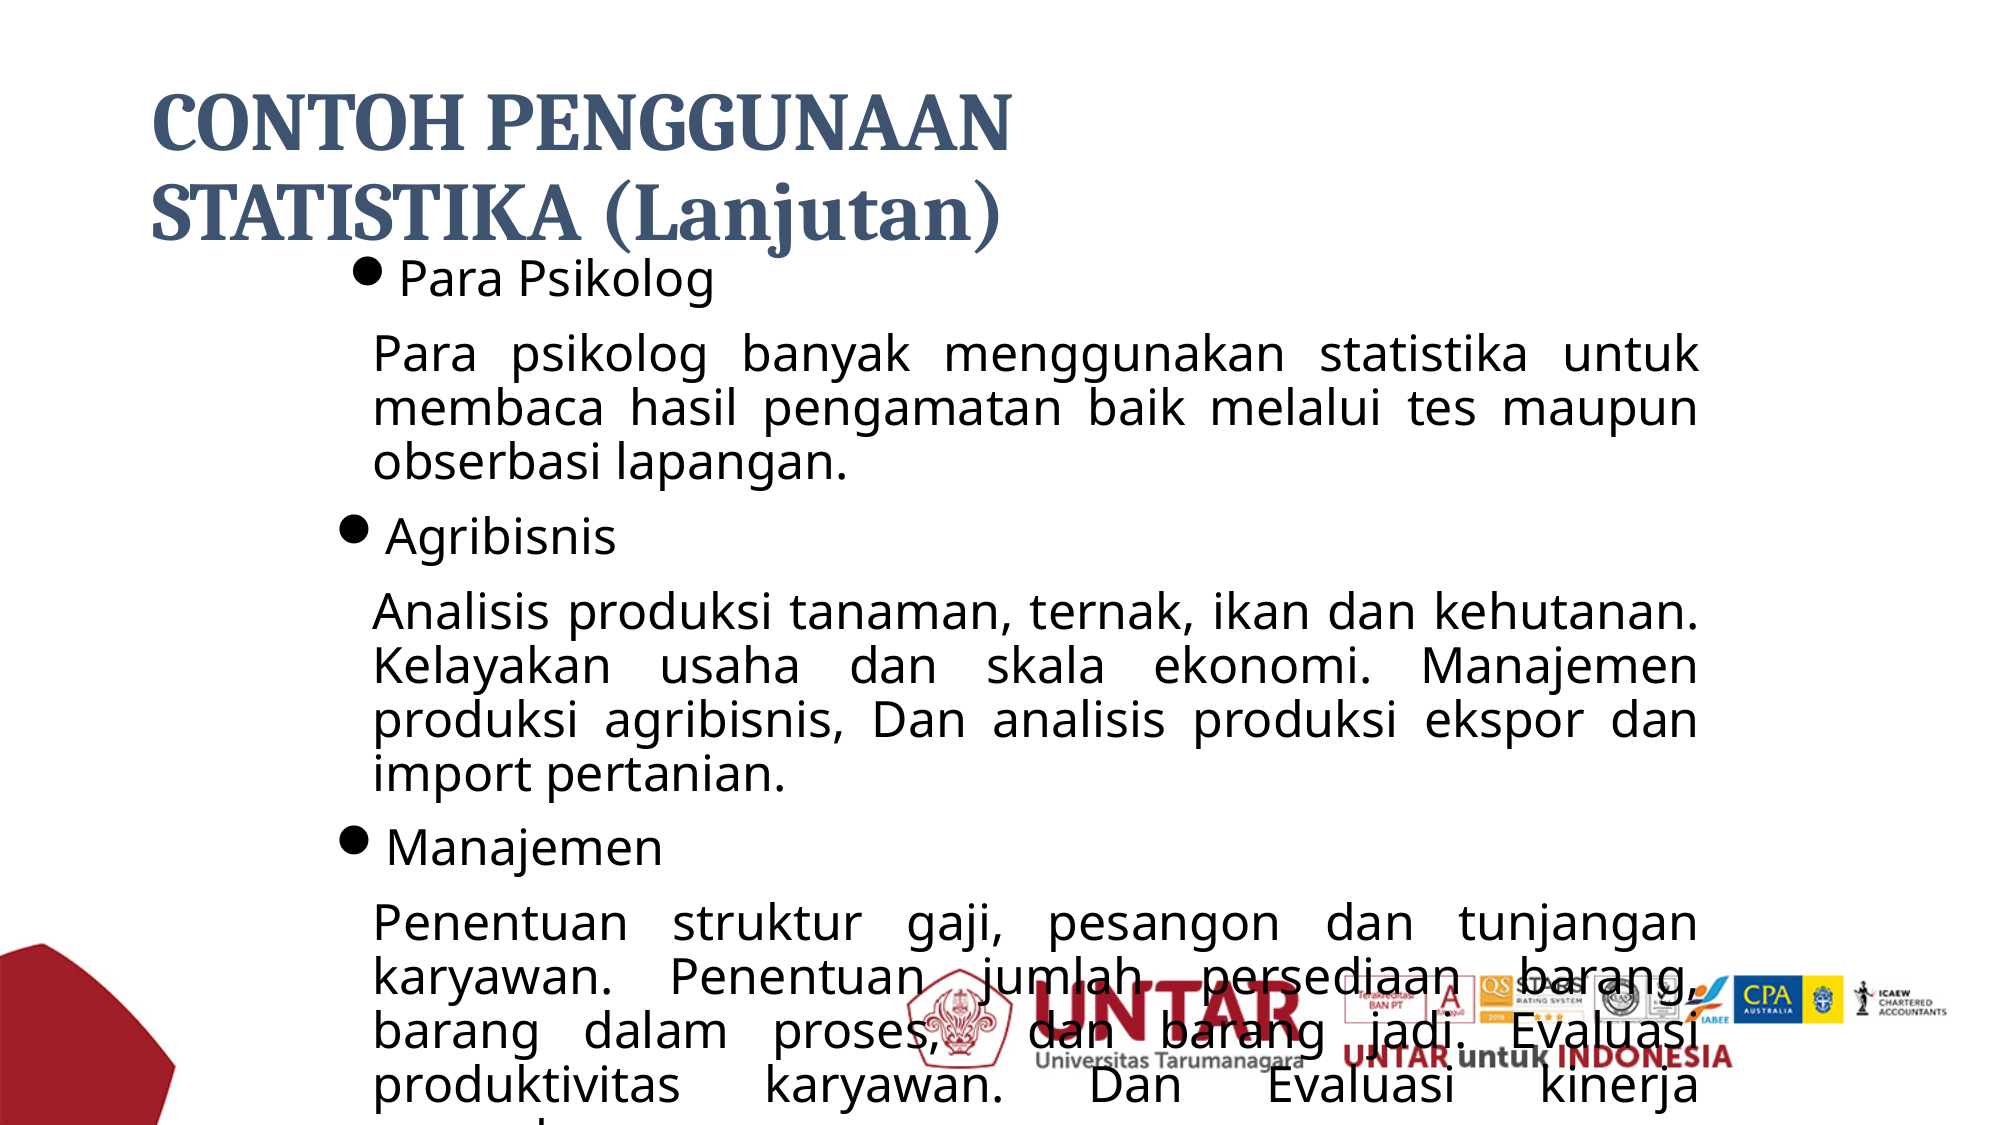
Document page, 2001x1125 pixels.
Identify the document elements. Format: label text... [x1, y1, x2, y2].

list Para Psikolog Para psikolog banyak menggunakan statistika untuk membaca hasil pengamatan baik melalui tes maupun obserbasi lapangan. Agribisnis Analisis produksi tanaman, ternak, ikan dan kehutanan. Kelayakan usaha dan skala ekonomi. Manajemen produksi agribisnis, Dan analisis produksi ekspor dan import pertanian. Manajemen Penentuan struktur gaji, pesangon dan tunjangan karyawan. Penentuan jumlah persediaan barang, barang dalam proses, dan barang jadi. Evaluasi produktivitas karyawan. Dan Evaluasi kinerja perusahaan. [320, 246, 1716, 1067]
title CONTOH PENGGUNAAN STATISTIKA (Lanjutan) [137, 59, 1863, 278]
picture [0, 0, 2001, 1125]
